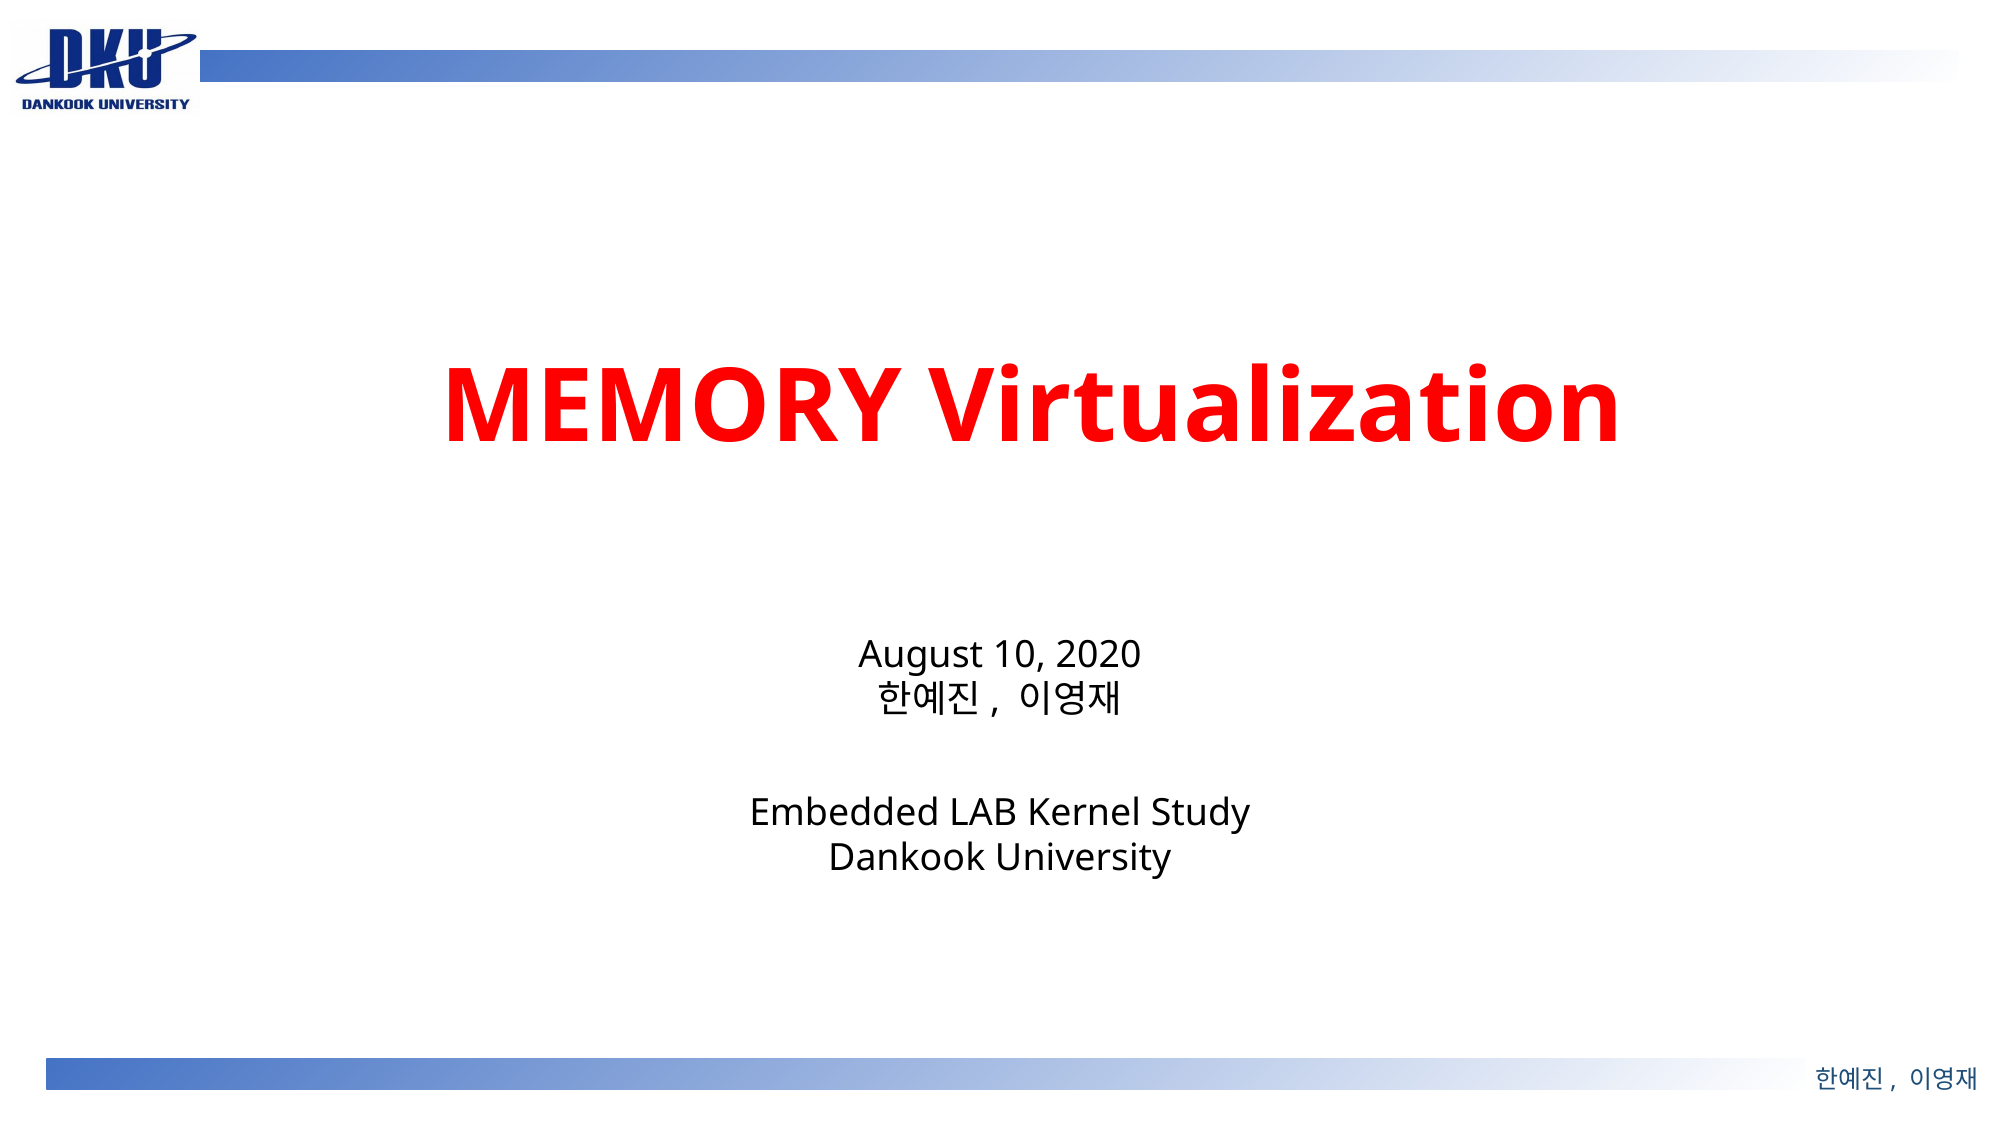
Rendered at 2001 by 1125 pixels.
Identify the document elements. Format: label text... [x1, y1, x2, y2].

picture [11, 19, 200, 115]
text_box [46, 1058, 1806, 1090]
title MEMORY Virtualization [425, 345, 1645, 475]
